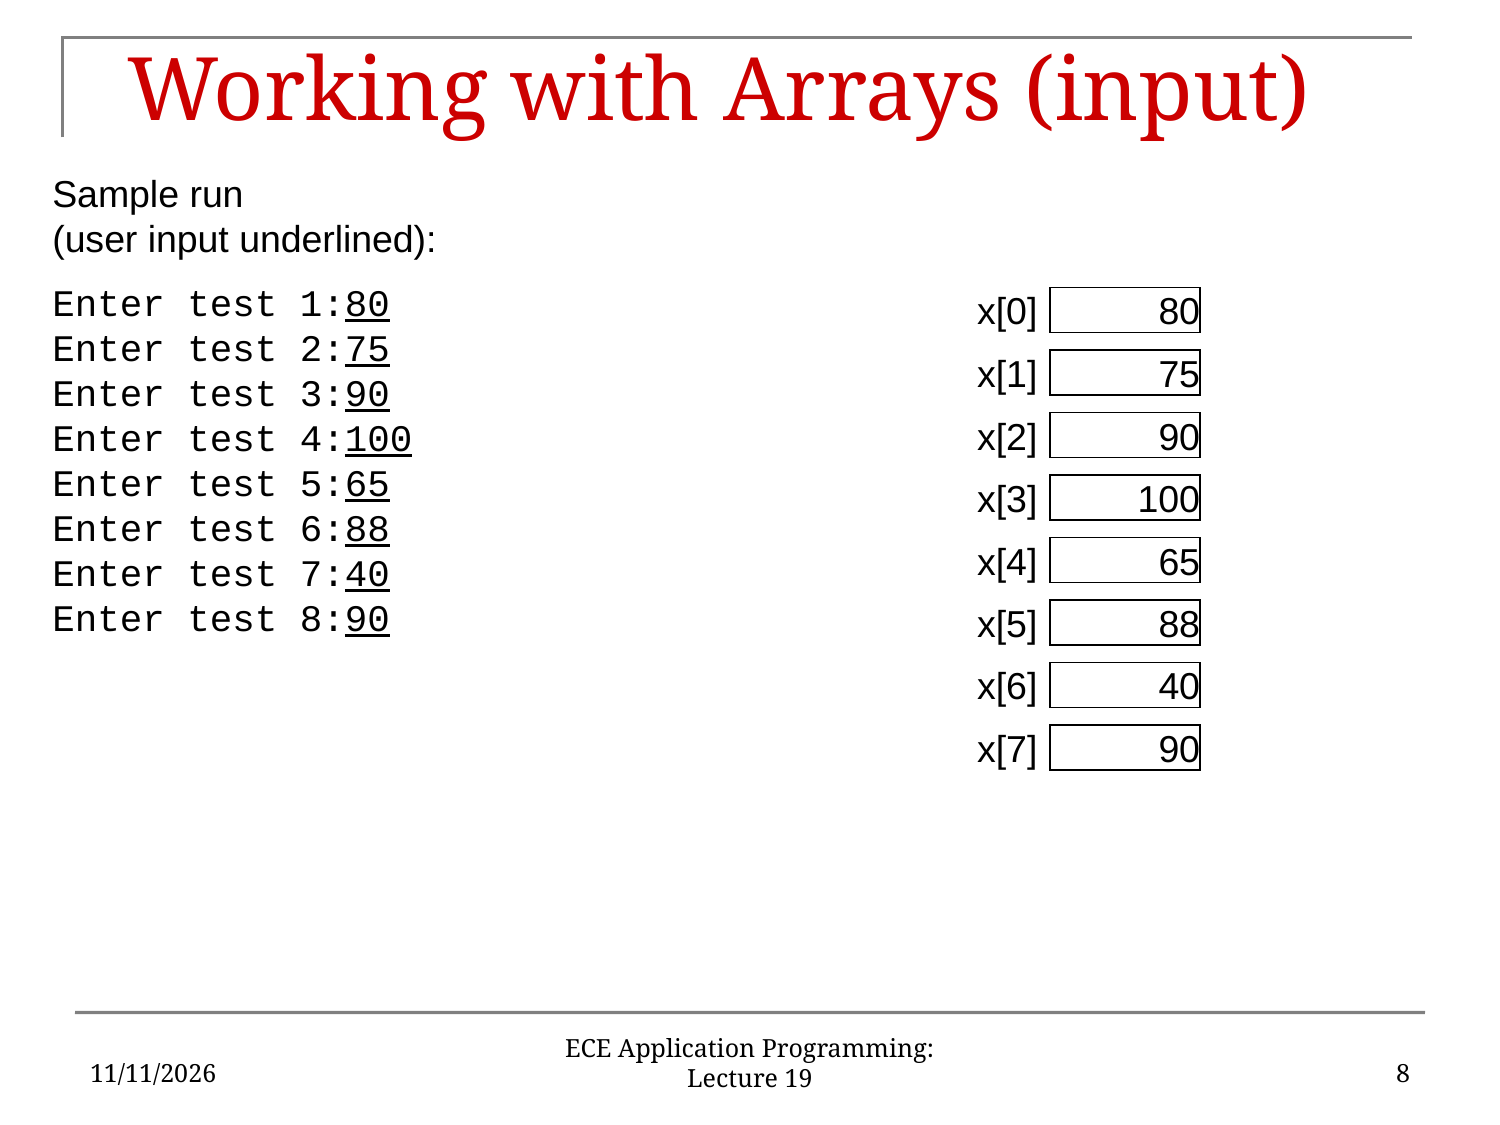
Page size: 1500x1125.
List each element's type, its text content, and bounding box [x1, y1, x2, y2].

text_box 100 [1049, 474, 1200, 520]
text_box x[3] [899, 474, 1038, 520]
text_box 75 [1049, 349, 1200, 396]
text_box x[5] [899, 599, 1038, 646]
text_box x[2] [899, 412, 1038, 458]
text_box Sample run (user input underlined): Enter test 1:80 Enter test 2:75 Enter test 3:90 Enter test 4:100 Enter test 5:65 Enter test 6:88 Enter test 7:40 Enter test 8:90 [37, 162, 638, 755]
text_box 90 [1049, 724, 1200, 771]
slide_number 8 [1074, 1023, 1426, 1100]
text_box 88 [1049, 599, 1200, 646]
text_box 80 [1049, 287, 1200, 333]
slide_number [74, 1023, 426, 1100]
text_box x[6] [899, 662, 1038, 708]
text_box x[4] [899, 537, 1038, 583]
footer ECE Application Programming: Lecture 19 [512, 1024, 988, 1101]
text_box x[0] [899, 287, 1038, 333]
text_box 90 [1049, 412, 1200, 458]
text_box 65 [1049, 537, 1200, 583]
text_box 40 [1049, 662, 1200, 708]
text_box x[7] [899, 724, 1038, 771]
text_box x[1] [899, 349, 1038, 396]
title Working with Arrays (input) [112, 24, 1388, 113]
